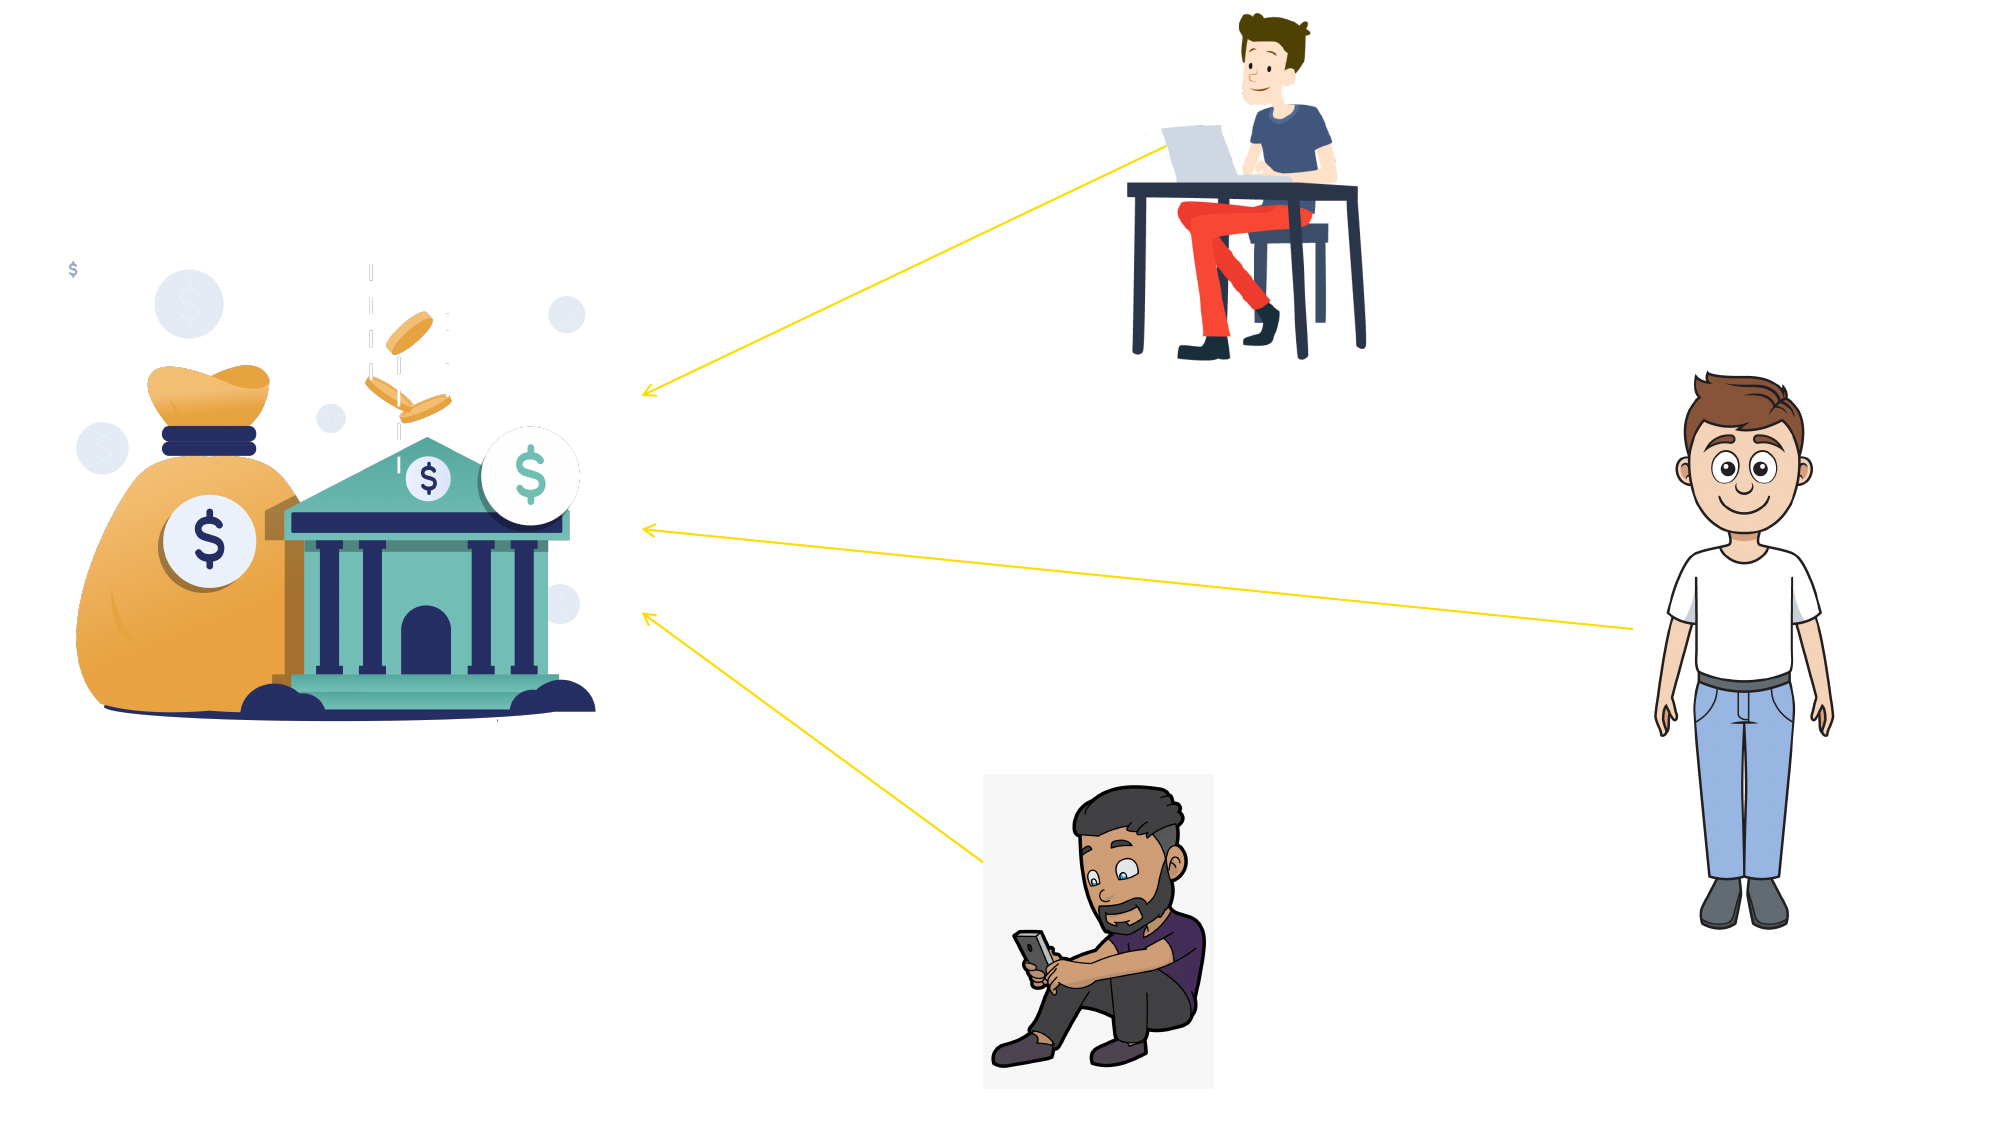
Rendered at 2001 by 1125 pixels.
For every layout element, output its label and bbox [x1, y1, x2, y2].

text_box [642, 529, 1633, 630]
picture [1633, 363, 1855, 942]
picture [983, 774, 1214, 1089]
picture [44, 239, 642, 745]
text_box [641, 145, 1167, 396]
picture [1118, 11, 1367, 364]
text_box [641, 630, 984, 863]
